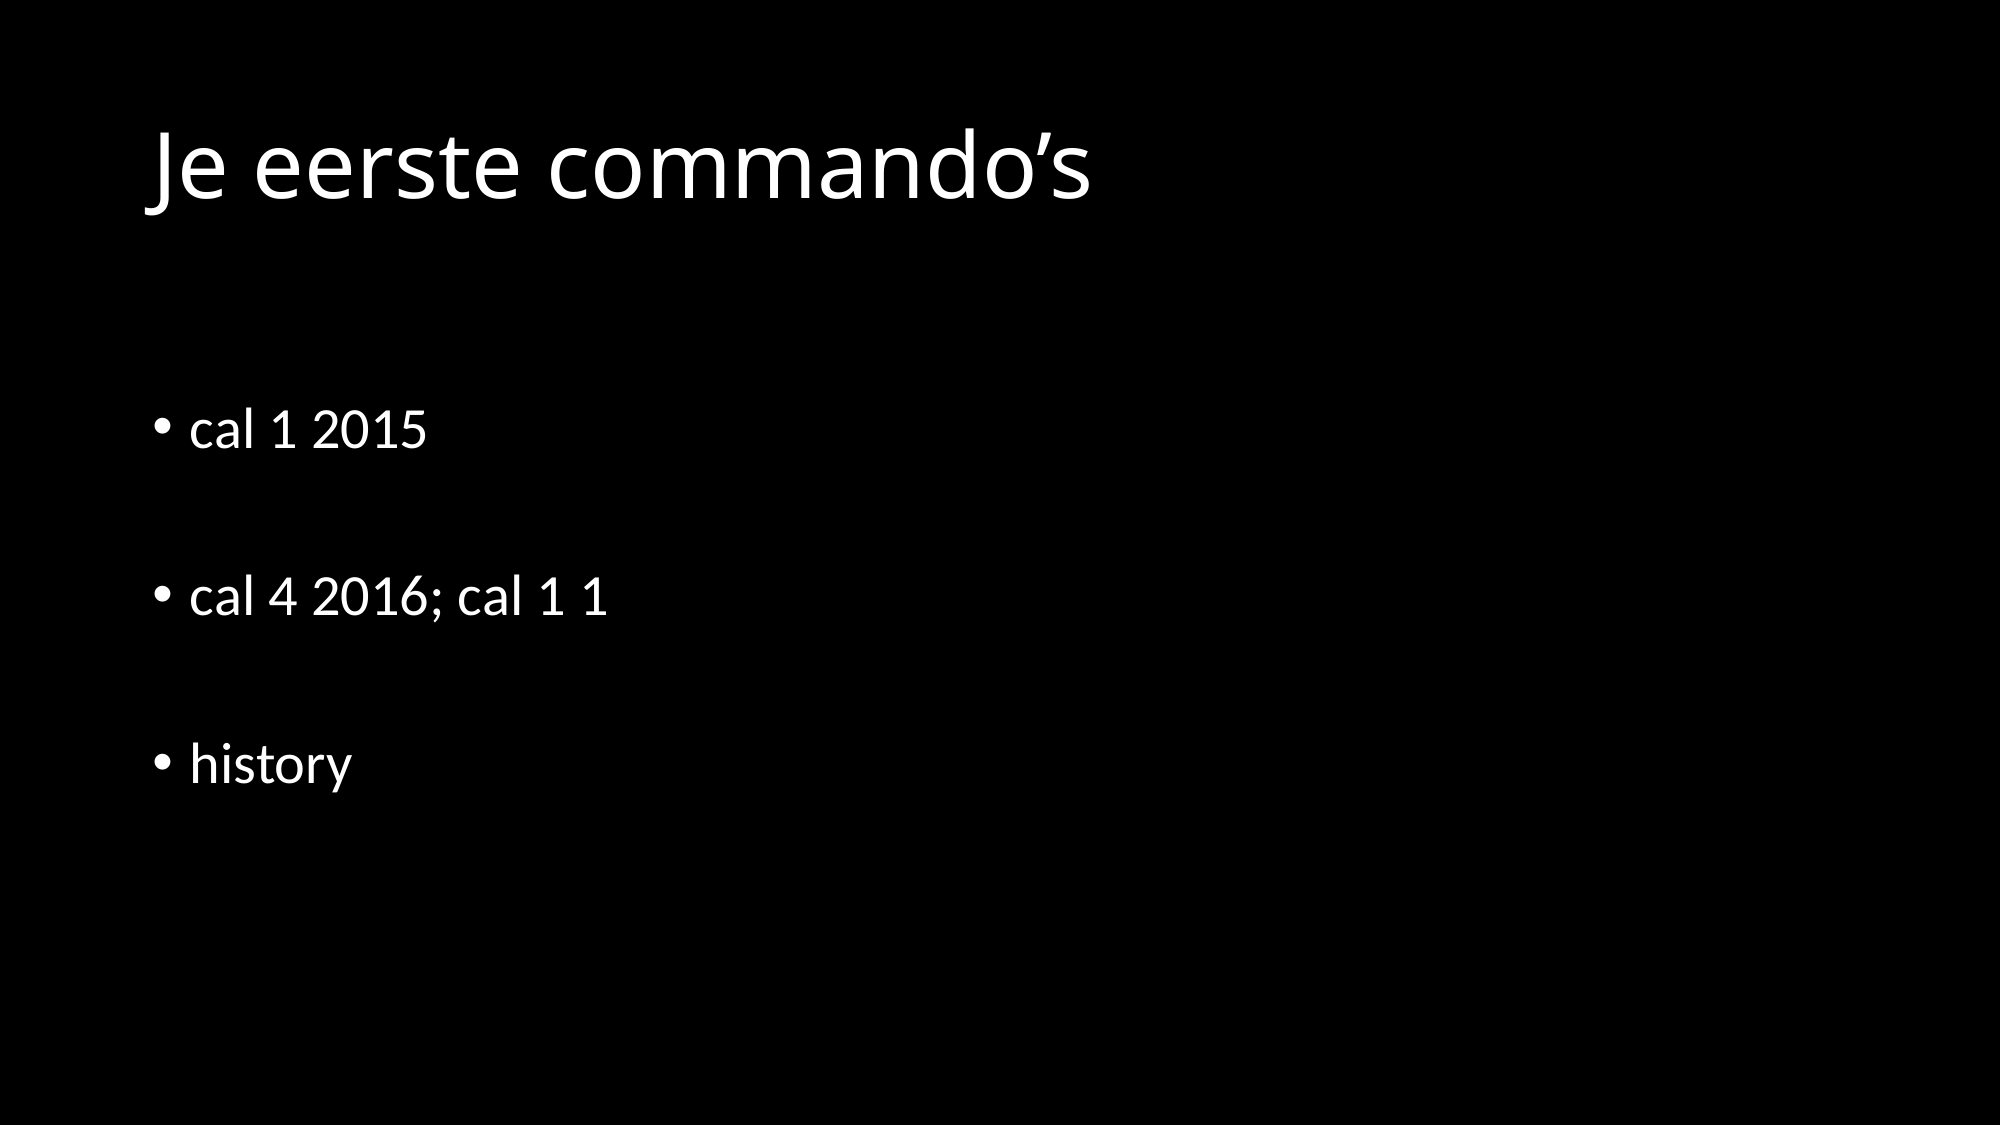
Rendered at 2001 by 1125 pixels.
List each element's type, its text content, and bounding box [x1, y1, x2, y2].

list cal 1 2015 cal 4 2016; cal 1 1 history [137, 299, 1863, 1014]
title Je eerste commando’s [137, 59, 1863, 278]
